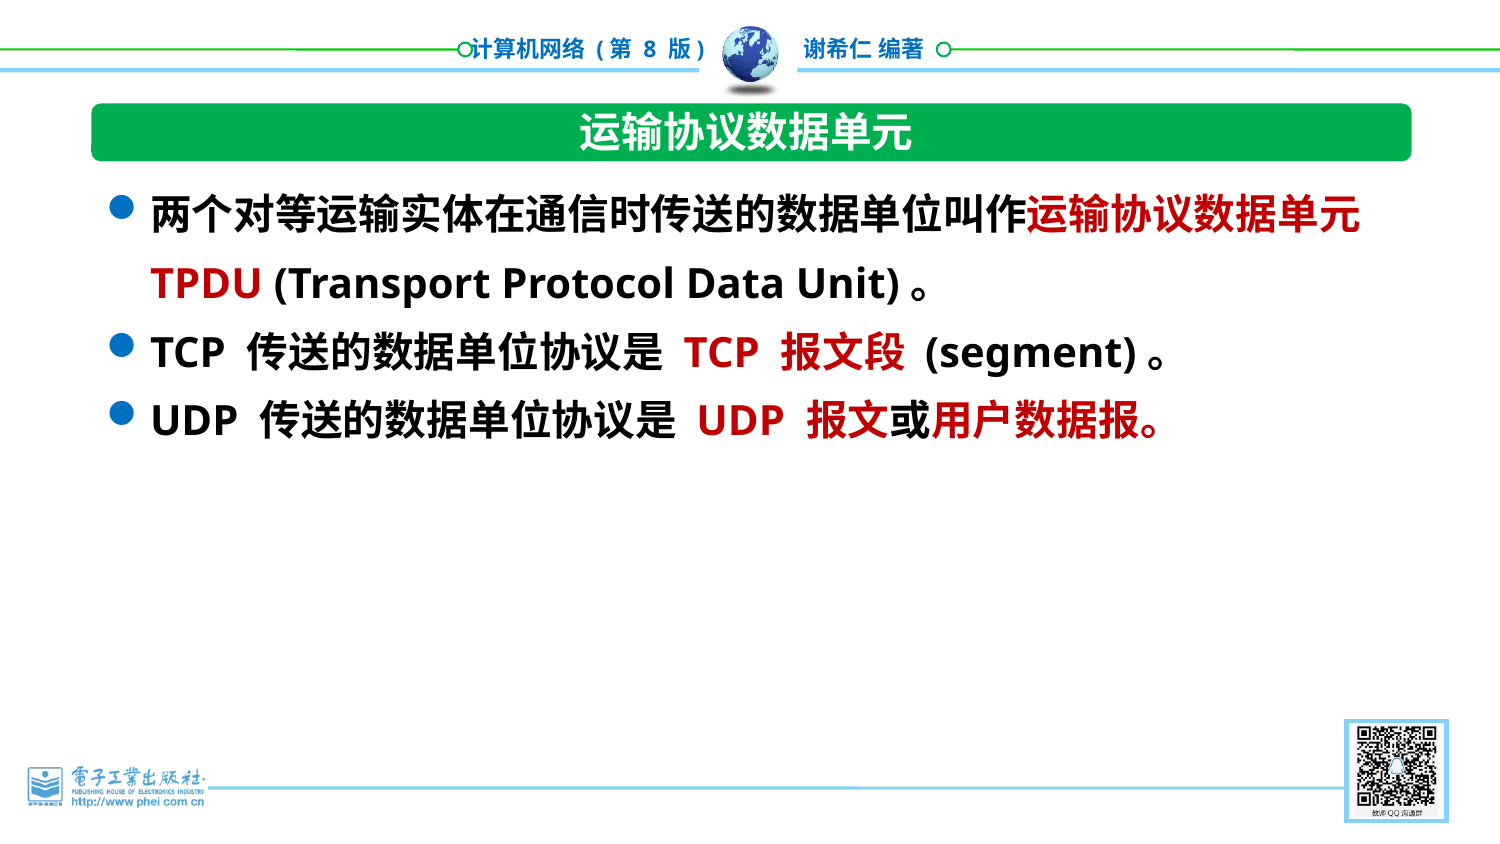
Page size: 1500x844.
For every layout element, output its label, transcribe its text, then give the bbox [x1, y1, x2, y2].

picture [720, 24, 780, 97]
text_box 两个对等运输实体在通信时传送的数据单位叫作运输协议数据单元 TPDU (Transport Protocol Data Unit)。 TCP 传送的数据单位协议是 TCP 报文段 (segment)。 UDP 传送的数据单位协议是 UDP 报文或用户数据报。 [91, 161, 1434, 452]
picture [23, 764, 208, 809]
picture [1355, 724, 1438, 817]
text_box [91, 103, 564, 161]
text_box [939, 103, 1412, 161]
text_box 运输协议数据单元 [564, 97, 939, 161]
